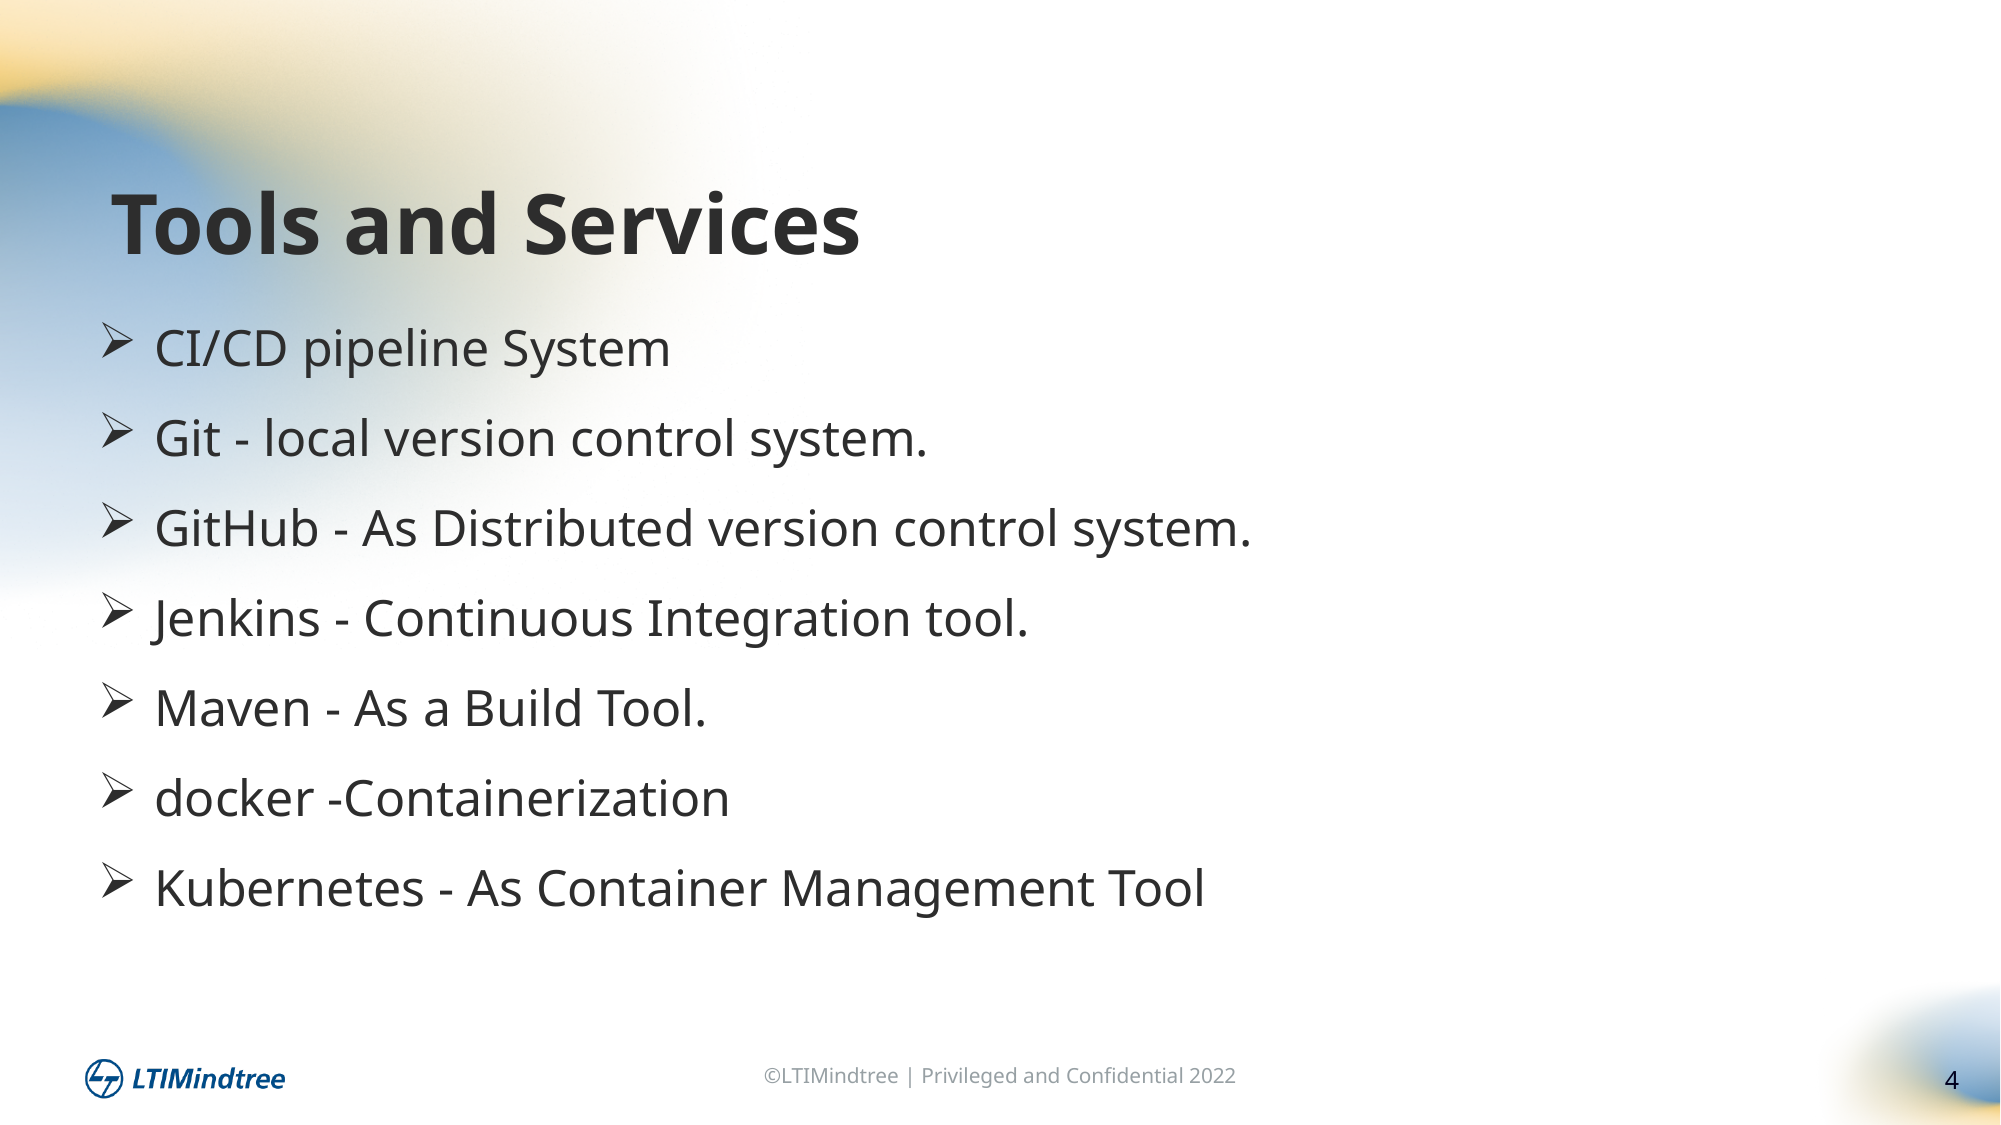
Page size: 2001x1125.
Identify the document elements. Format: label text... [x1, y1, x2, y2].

text_box Tools and Services [95, 163, 878, 279]
text_box CI/CD pipeline System Git - local version control system. GitHub - As Distributed version control system. Jenkins - Continuous Integration tool. Maven - As a Build Tool. docker -Containerization Kubernetes - As Container Management Tool [83, 279, 1269, 925]
picture [0, 0, 945, 672]
picture [1774, 966, 2001, 1125]
